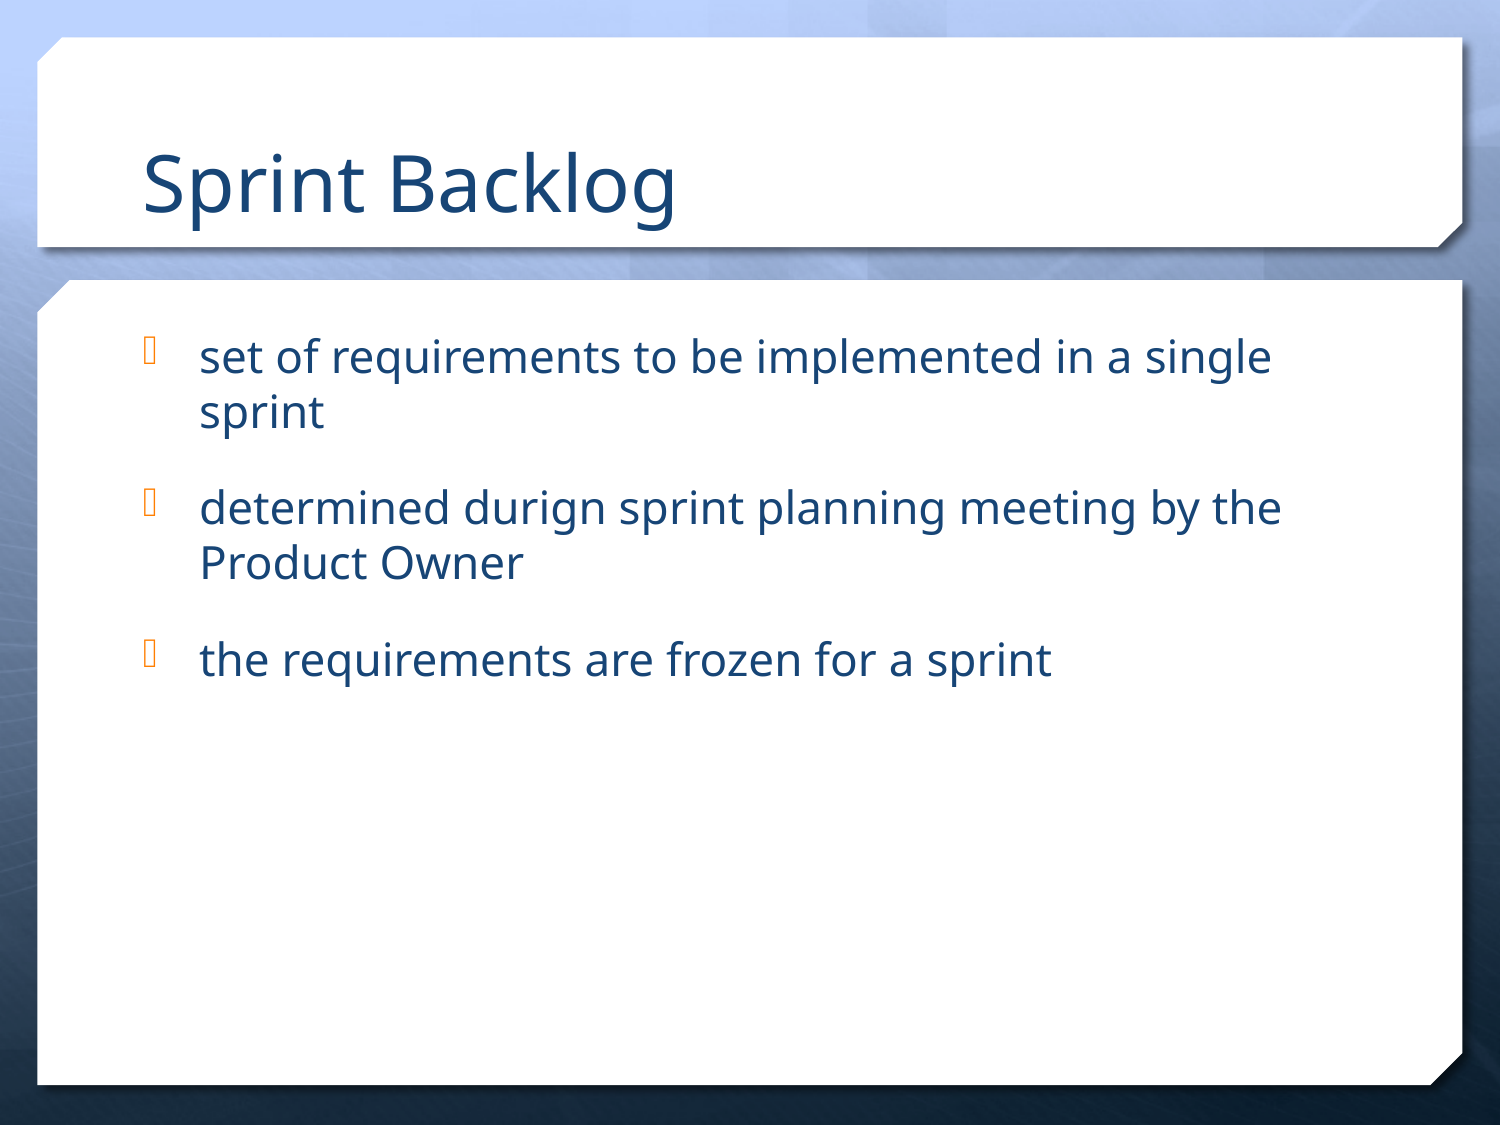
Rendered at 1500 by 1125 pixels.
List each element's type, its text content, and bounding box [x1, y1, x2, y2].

title Sprint Backlog [127, 48, 1372, 236]
list set of requirements to be implemented in a single sprint determined durign sprint planning meeting by the Product Owner the requirements are frozen for a sprint [127, 319, 1372, 978]
